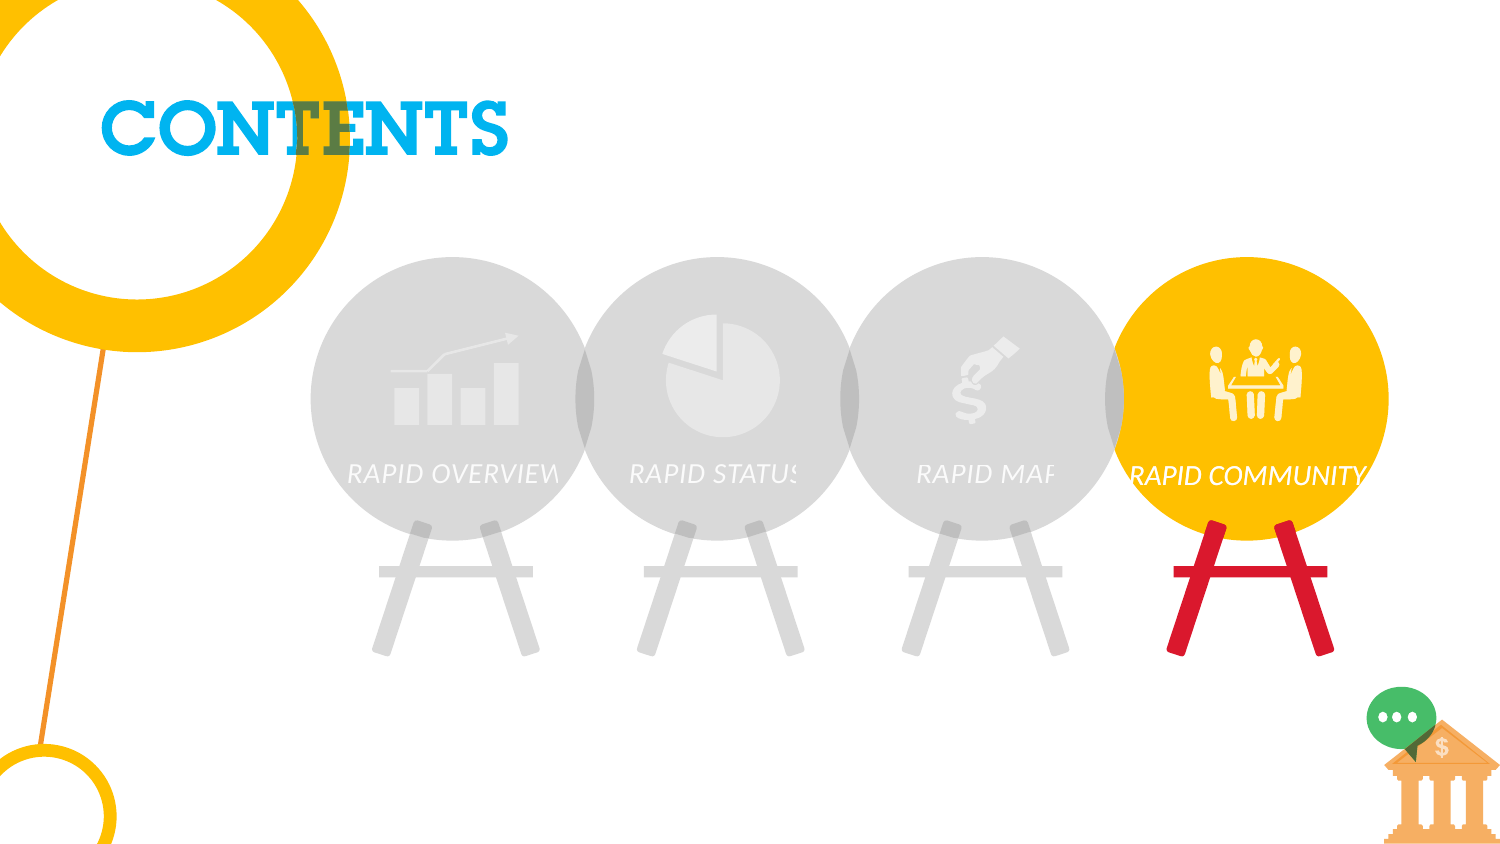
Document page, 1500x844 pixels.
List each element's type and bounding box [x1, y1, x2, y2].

text_box [931, 257, 1143, 658]
text_box [1208, 339, 1304, 422]
text_box [664, 257, 931, 658]
text_box [1143, 257, 1459, 658]
text_box [310, 257, 664, 658]
